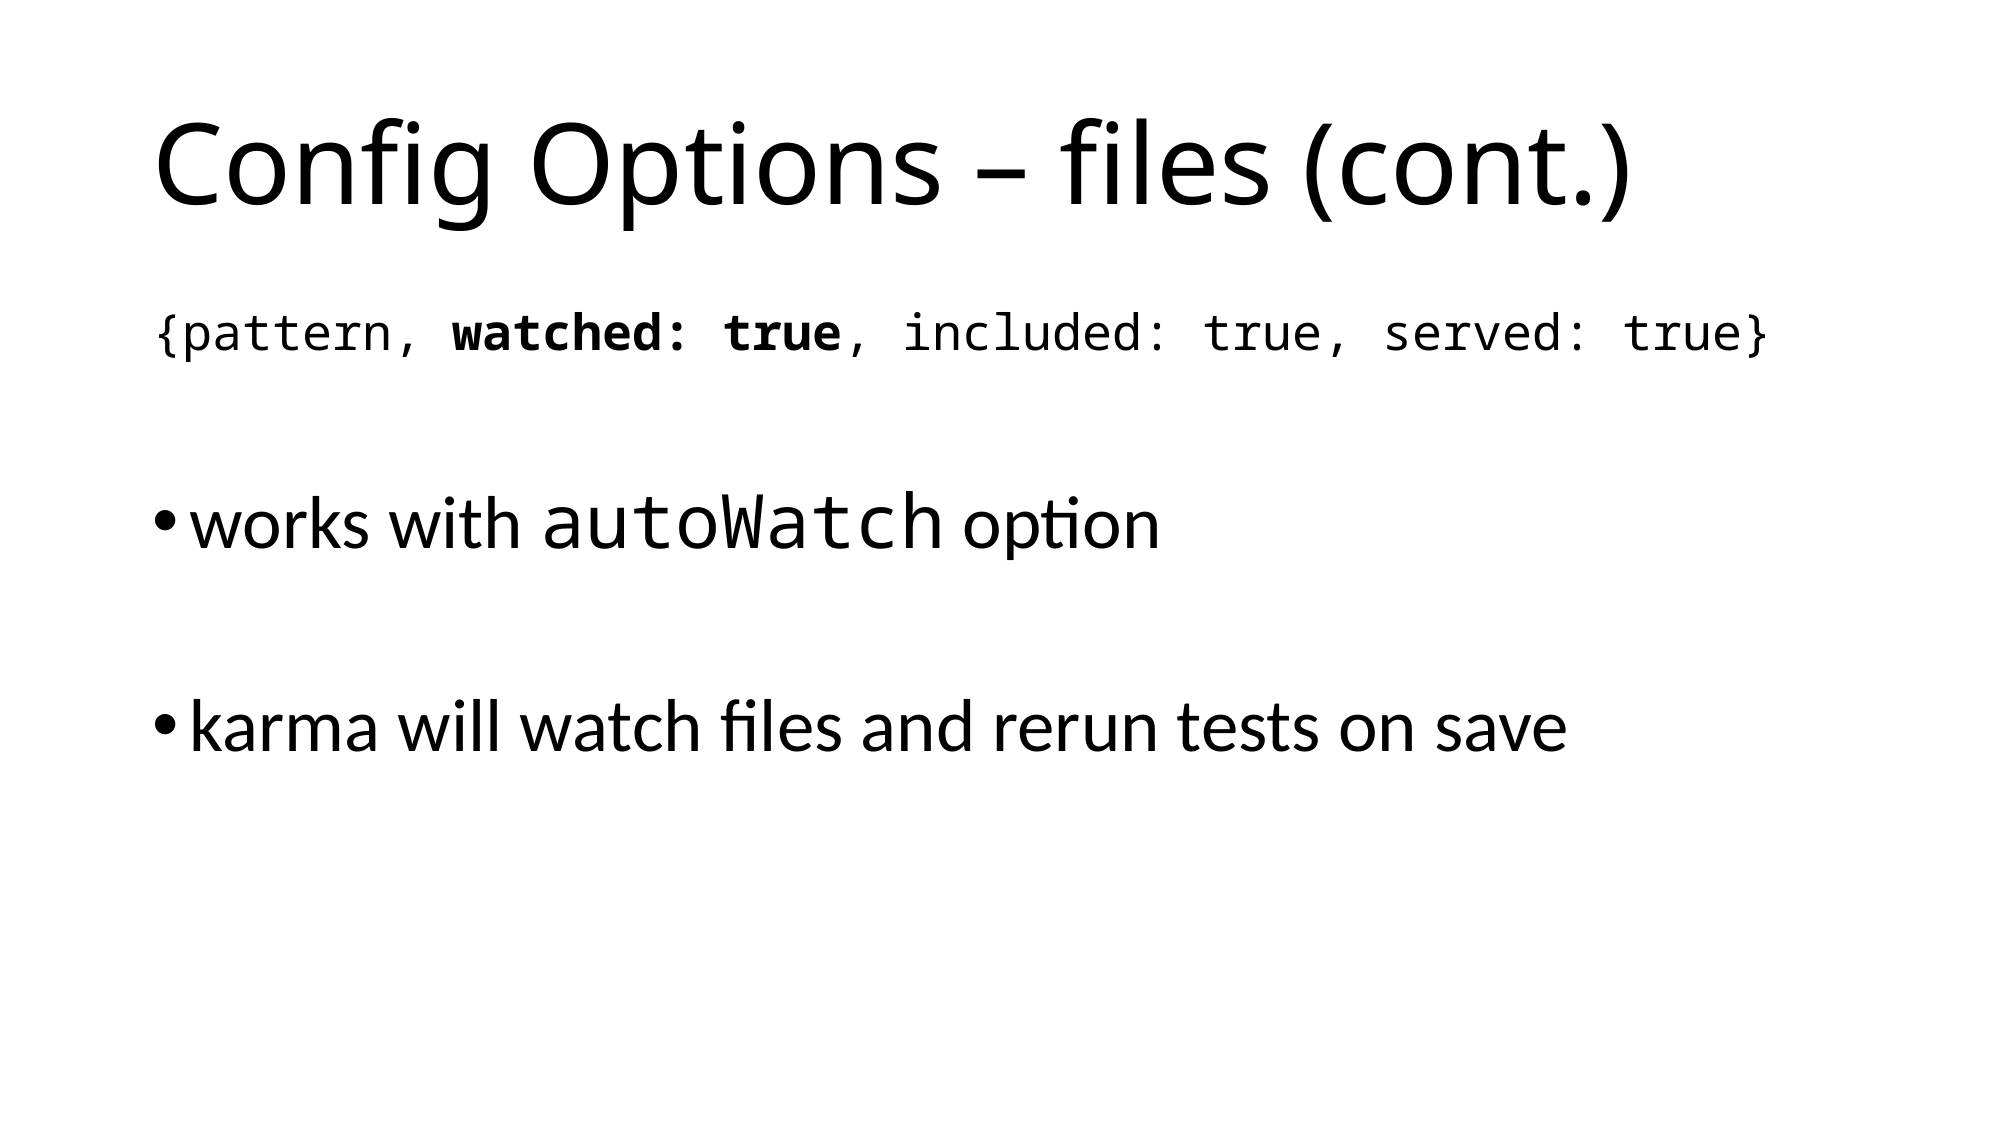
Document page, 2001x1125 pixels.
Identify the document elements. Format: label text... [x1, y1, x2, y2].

title Config Options – files (cont.) [137, 59, 1863, 278]
list {pattern, watched: true, included: true, served: true} works with autoWatch option karma will watch files and rerun tests on save [137, 299, 1863, 1067]
